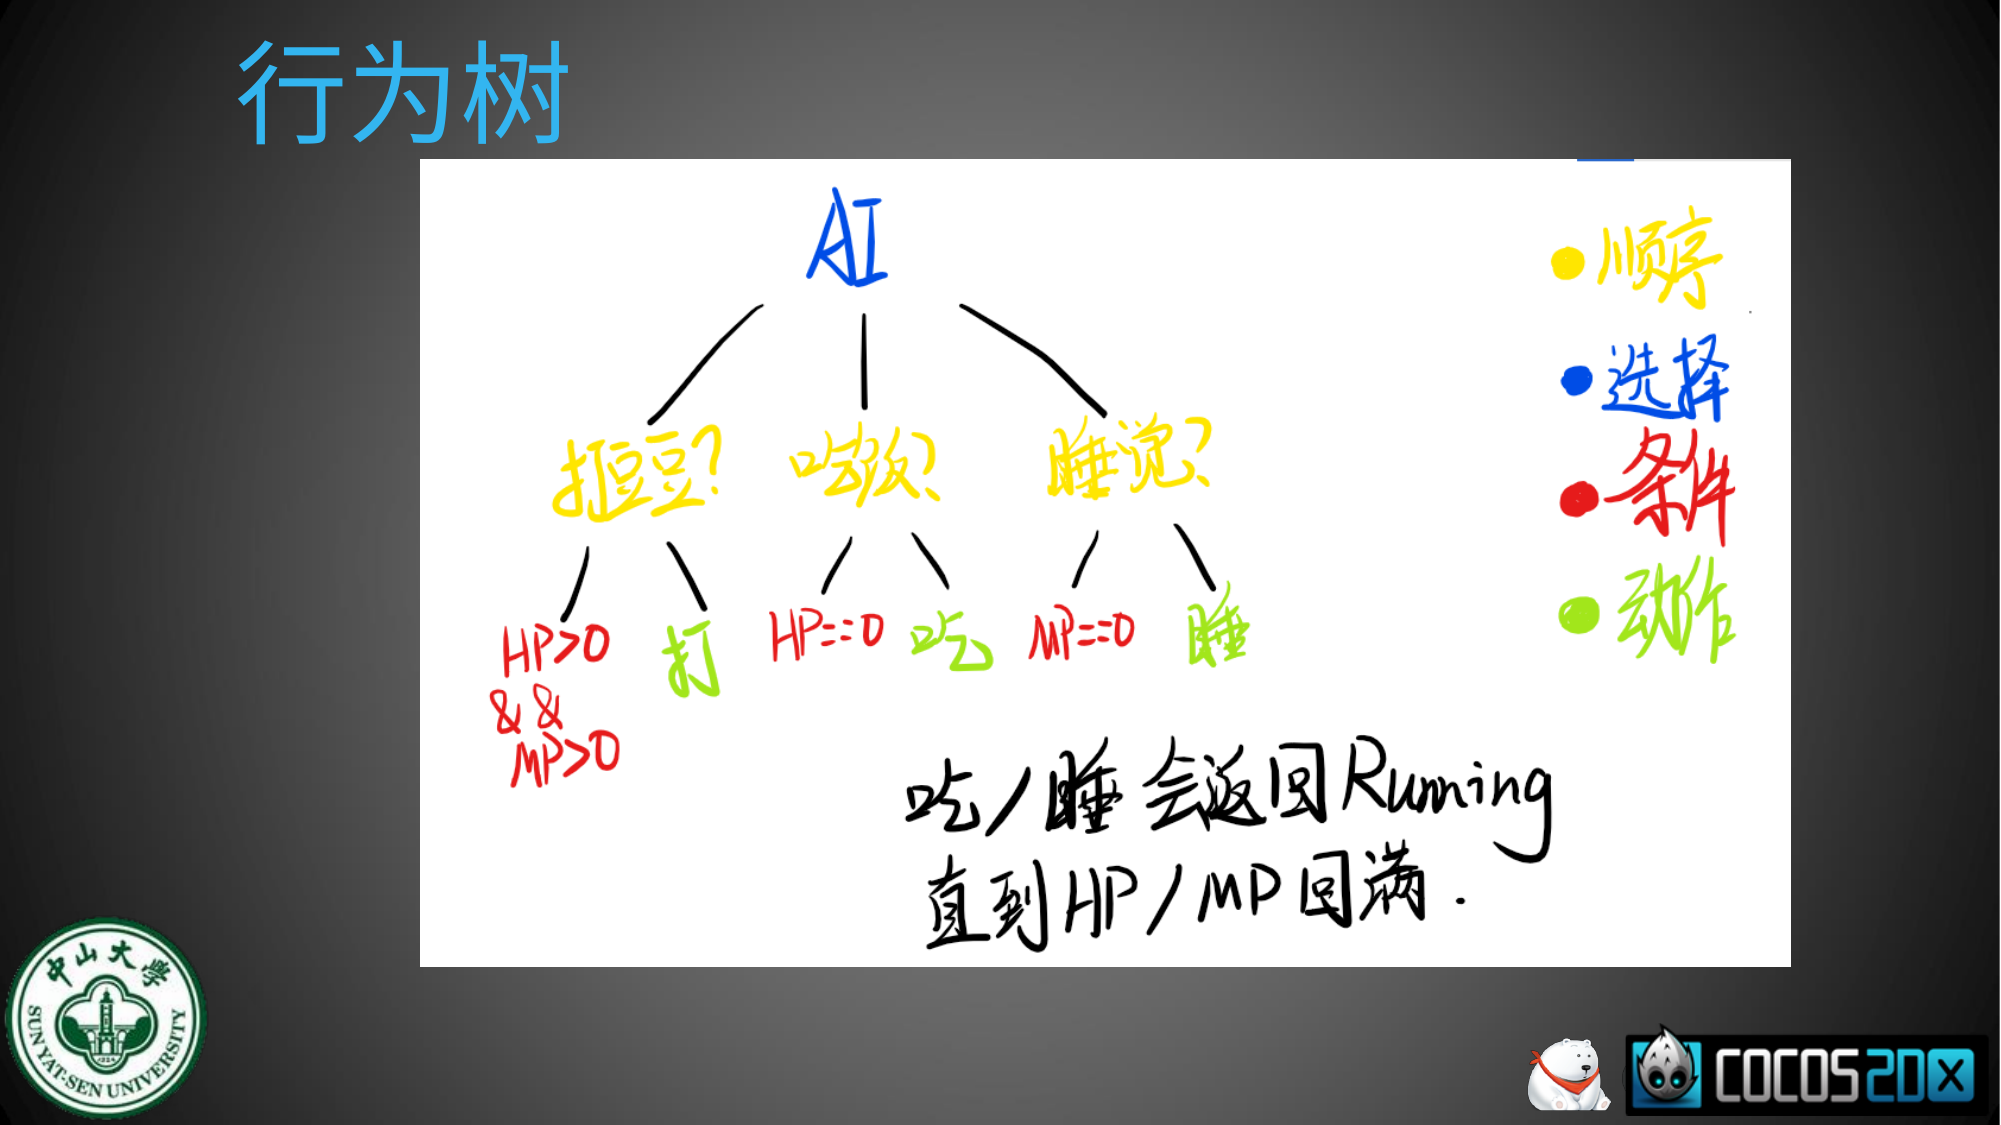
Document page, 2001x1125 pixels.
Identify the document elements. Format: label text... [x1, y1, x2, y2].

picture [0, 0, 2000, 1125]
text_box [0, 905, 260, 1125]
title 行为树 [233, 20, 913, 211]
text_box [1519, 1034, 1625, 1115]
text_box [1625, 1023, 1989, 1116]
